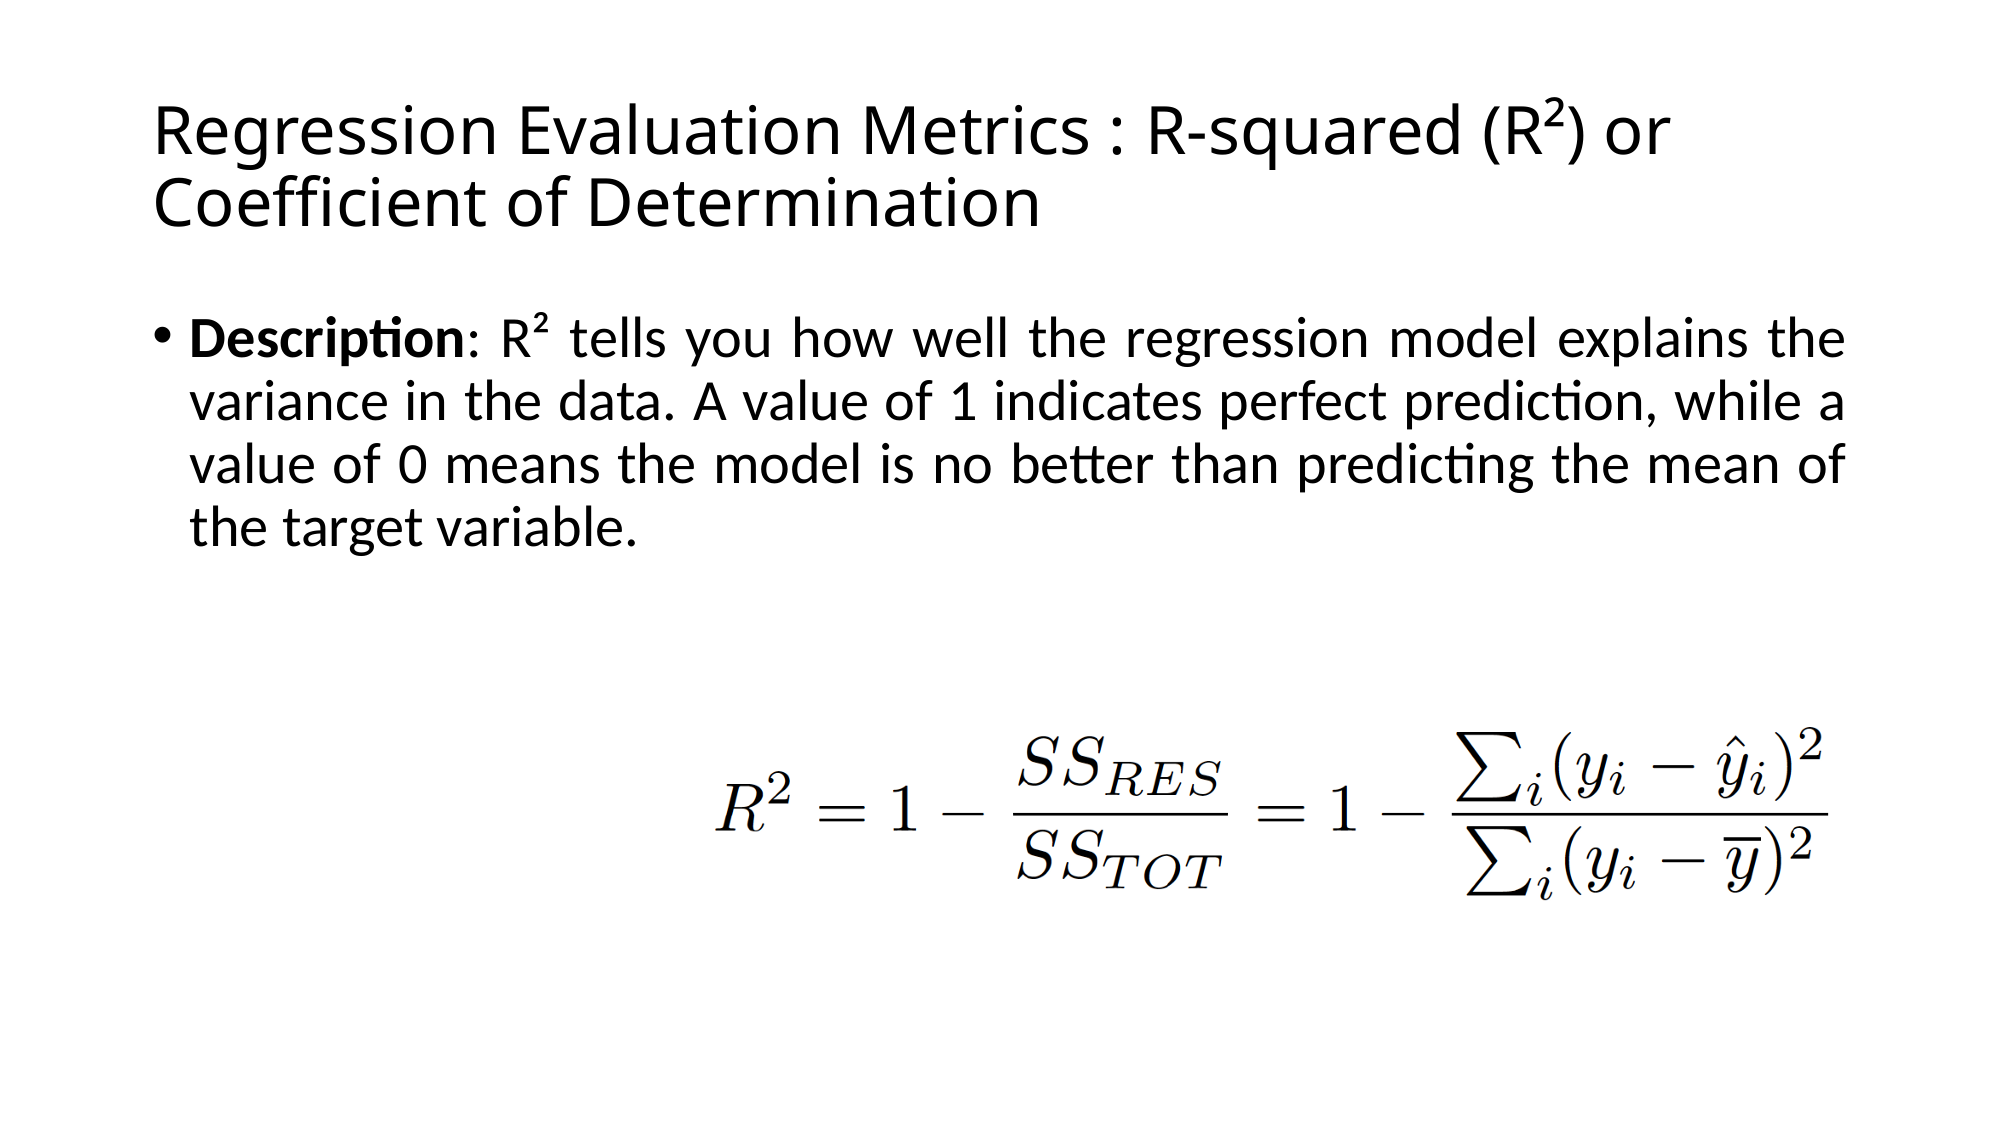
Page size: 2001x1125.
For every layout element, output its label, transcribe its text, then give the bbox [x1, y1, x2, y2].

title Regression Evaluation Metrics : R-squared (R²) or Coefficient of Determination [137, 59, 1863, 278]
list Description: R² tells you how well the regression model explains the variance in the data. A value of 1 indicates perfect prediction, while a value of 0 means the model is no better than predicting the mean of the target variable. [137, 299, 1863, 1014]
picture [680, 698, 1863, 934]
